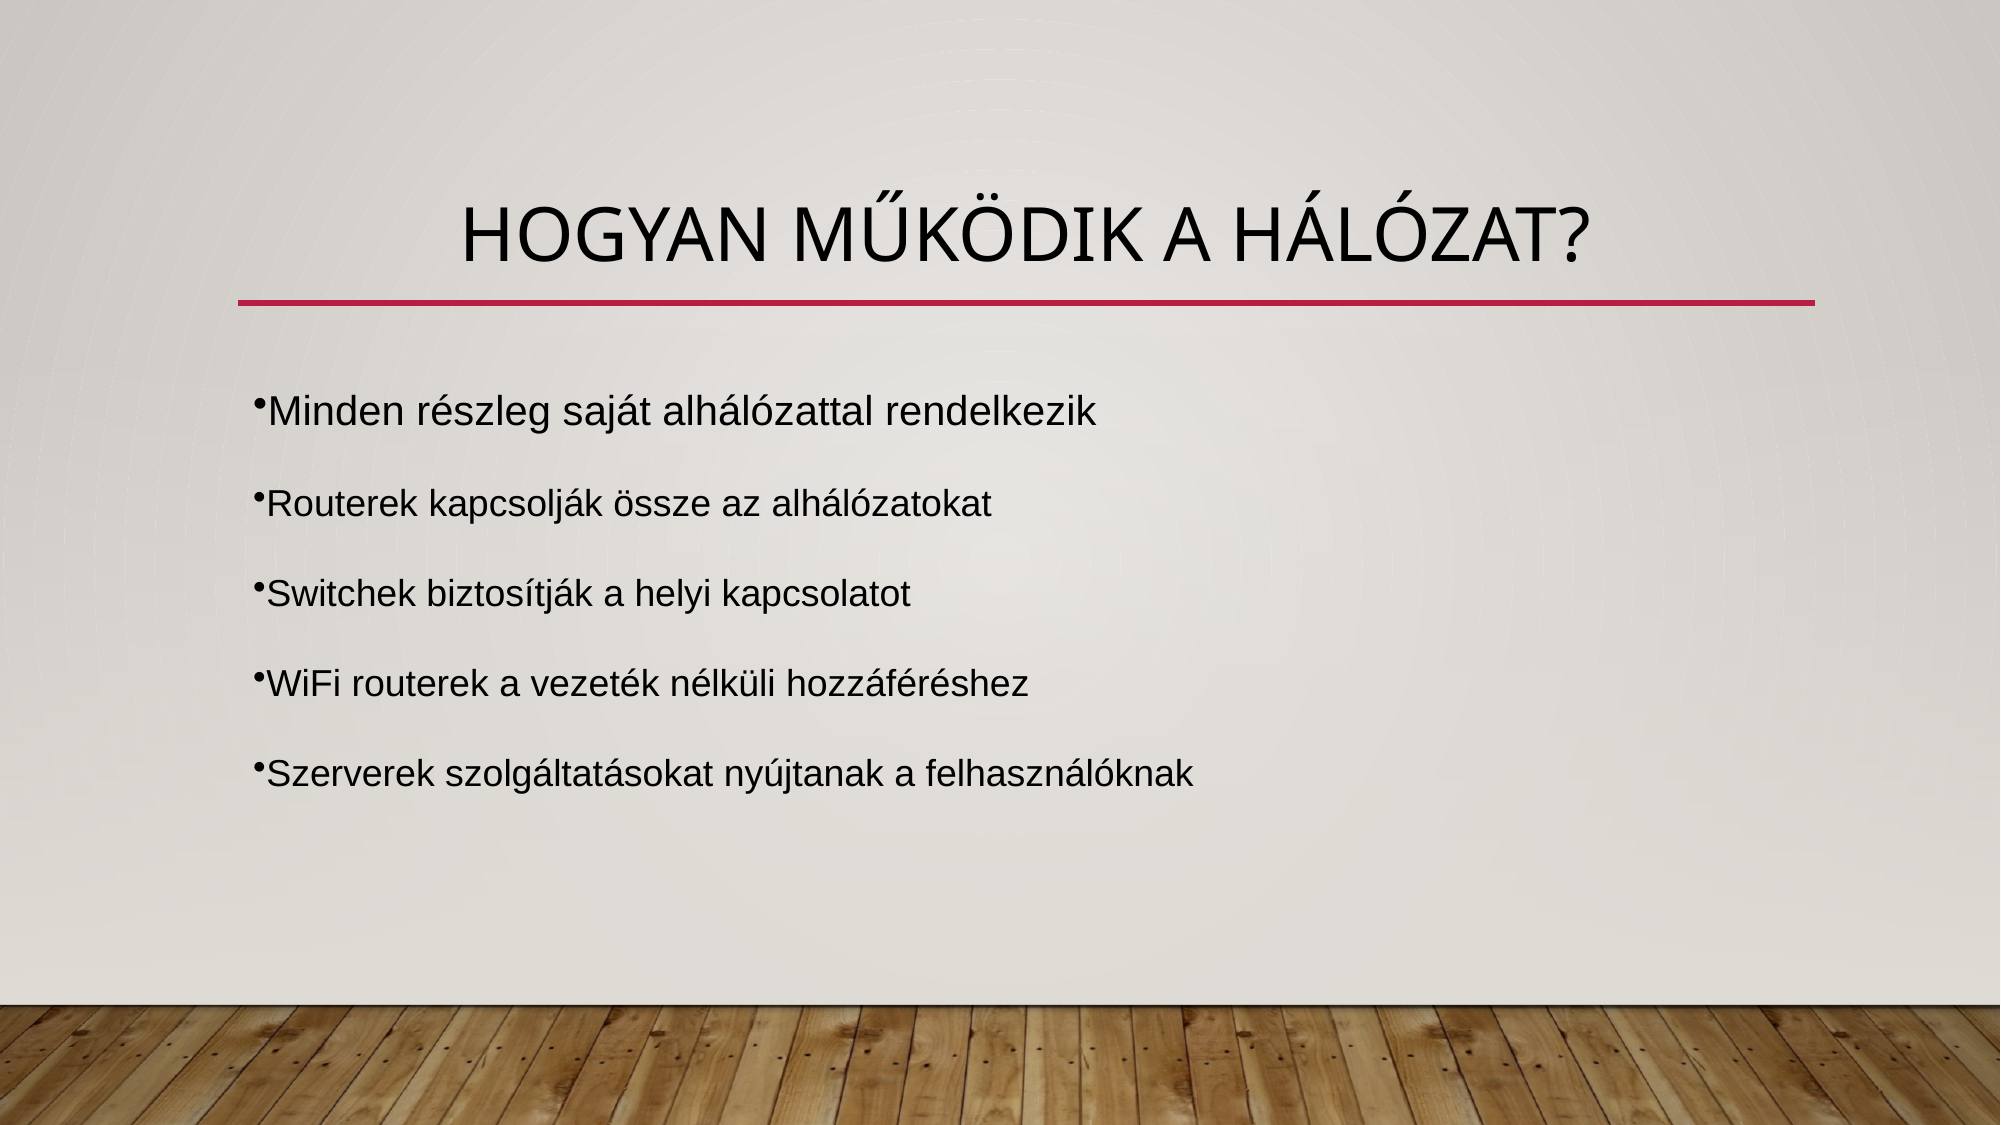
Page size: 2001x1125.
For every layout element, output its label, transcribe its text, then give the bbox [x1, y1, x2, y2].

title Hogyan működik a hálózat? [238, 189, 1814, 362]
list Minden részleg saját alhálózattal rendelkezik Routerek kapcsolják össze az alhálózatokat Switchek biztosítják a helyi kapcsolatot WiFi routerek a vezeték nélküli hozzáféréshez Szerverek szolgáltatásokat nyújtanak a felhasználóknak [238, 262, 1220, 916]
picture [0, 1005, 2000, 1125]
